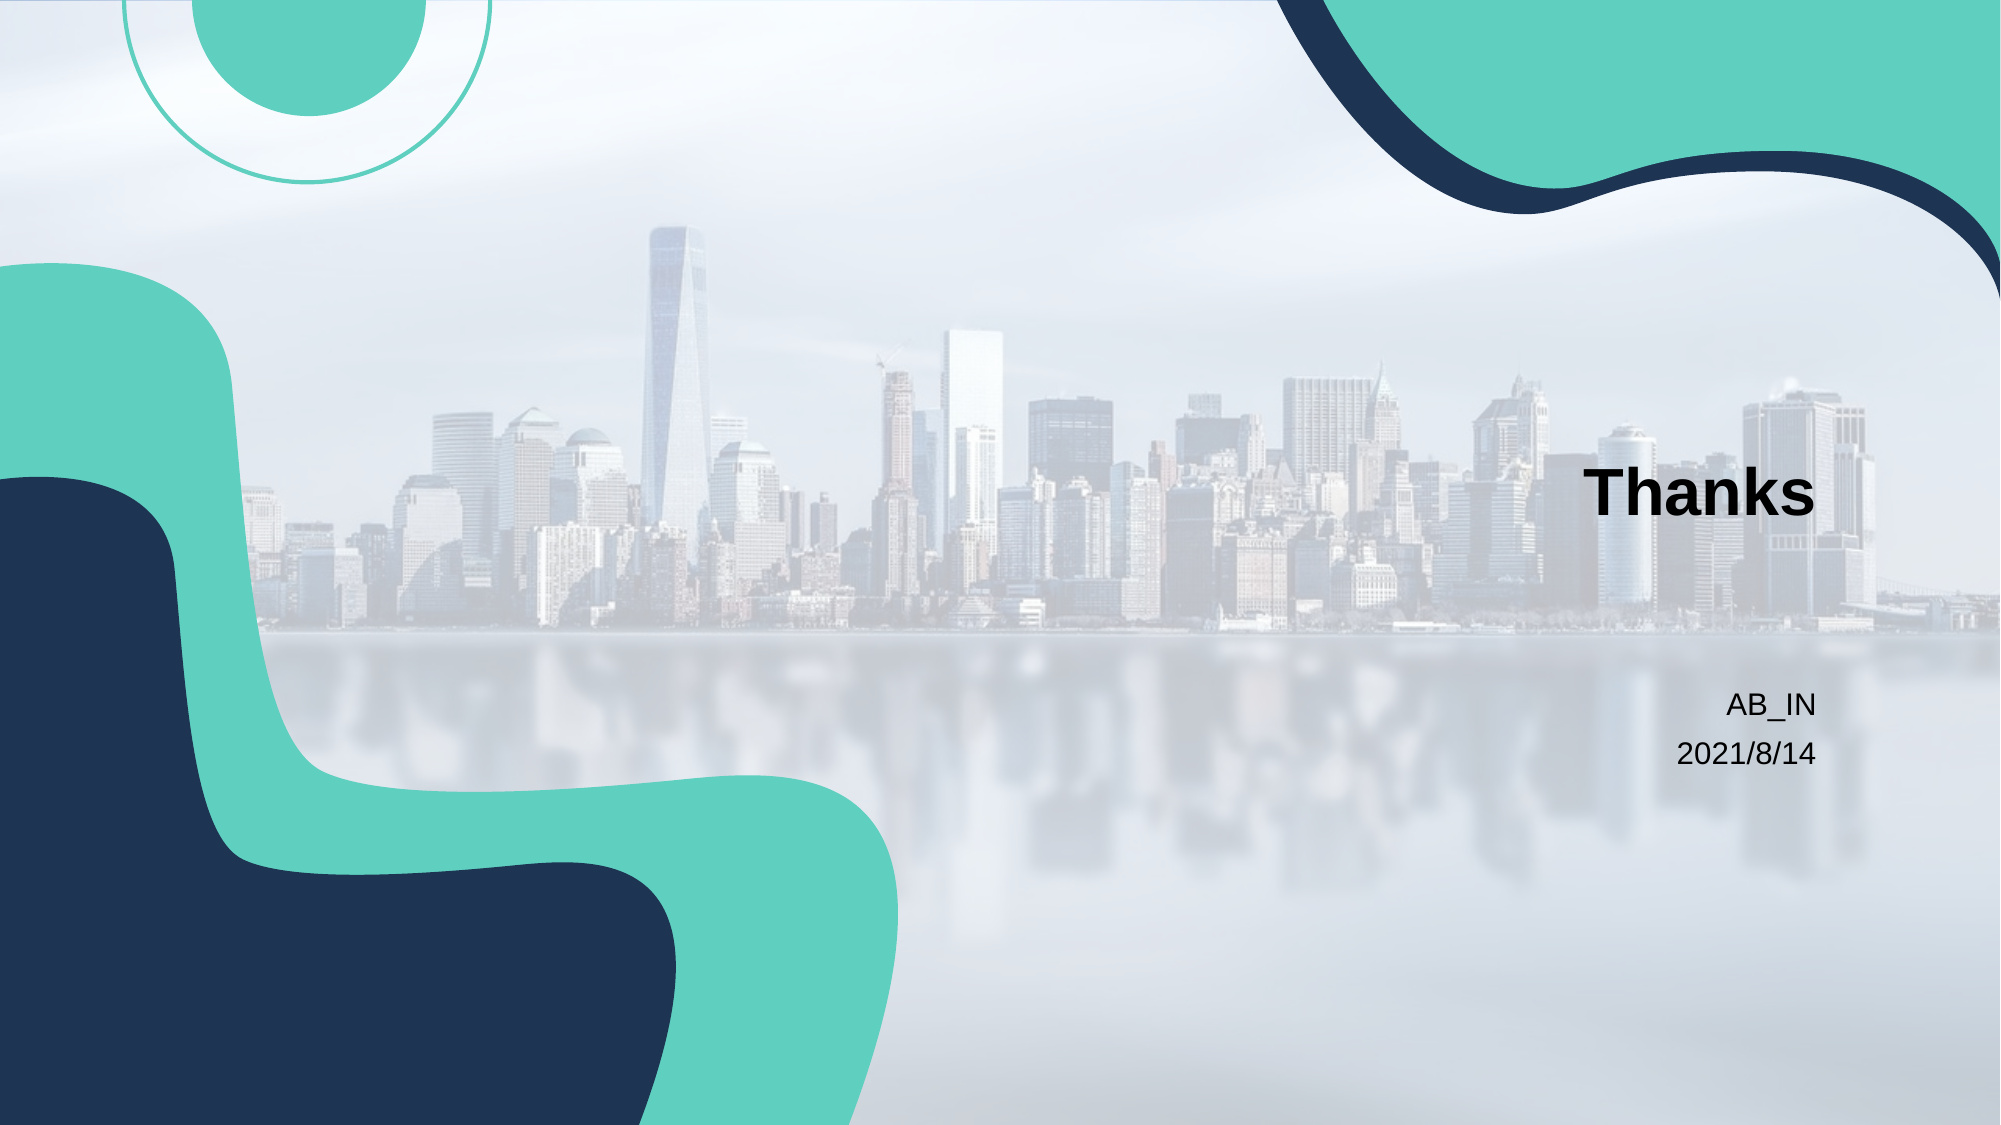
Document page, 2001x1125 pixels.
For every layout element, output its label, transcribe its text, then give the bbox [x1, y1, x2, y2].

list AB_IN [858, 681, 1832, 730]
title Thanks [858, 351, 1832, 618]
list 2021/8/14 [858, 730, 1832, 781]
